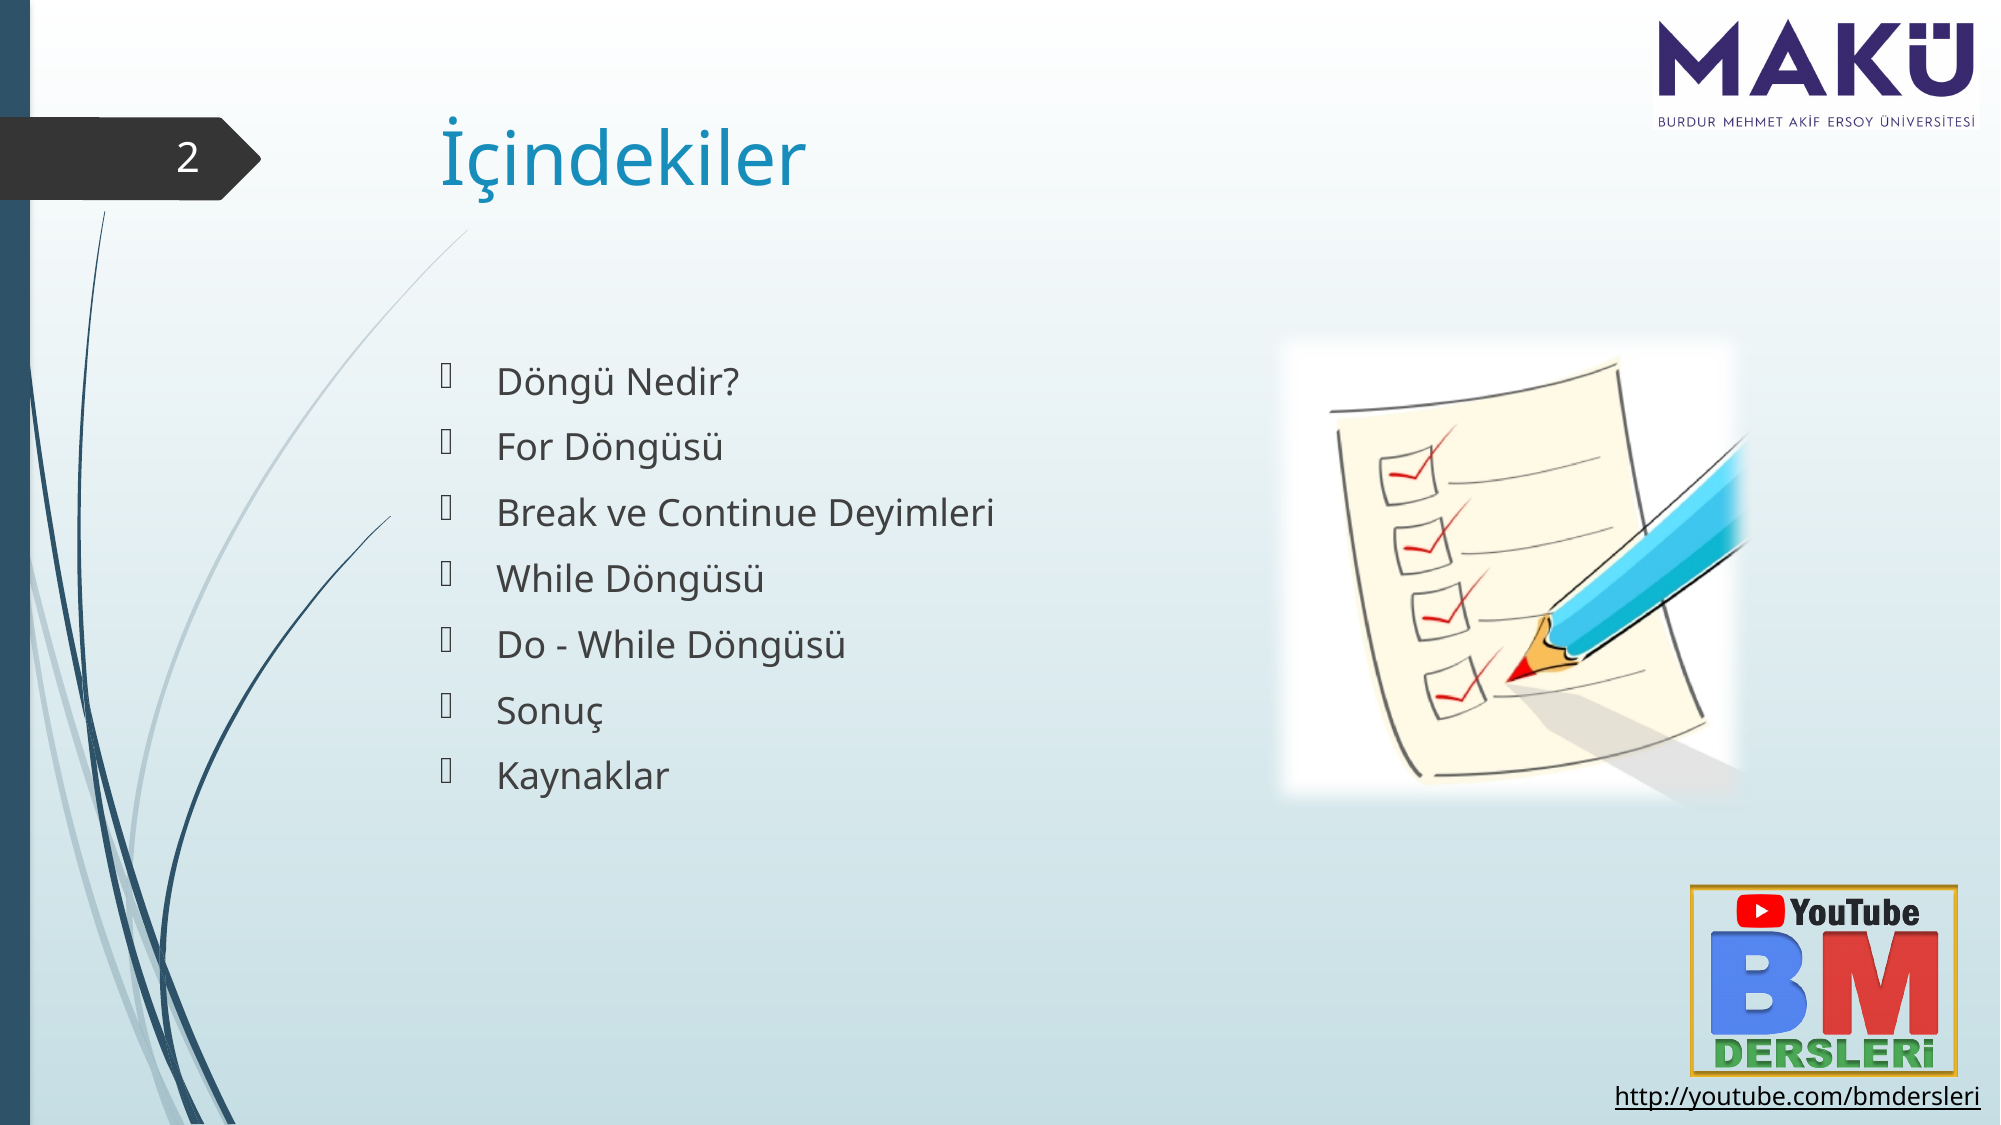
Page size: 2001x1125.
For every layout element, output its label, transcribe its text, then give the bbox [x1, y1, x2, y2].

text_box http://youtube.com/bmdersleri [1570, 1073, 2000, 1123]
picture [1262, 322, 1753, 813]
list Döngü Nedir? For Döngüsü Break ve Continue Deyimleri While Döngüsü Do - While Döngüsü Sonuç Kaynaklar [424, 350, 1888, 970]
title İçindekiler [425, 102, 1888, 313]
slide_number 2 [87, 129, 216, 190]
picture [1652, 16, 1981, 130]
picture [1677, 845, 1970, 1114]
